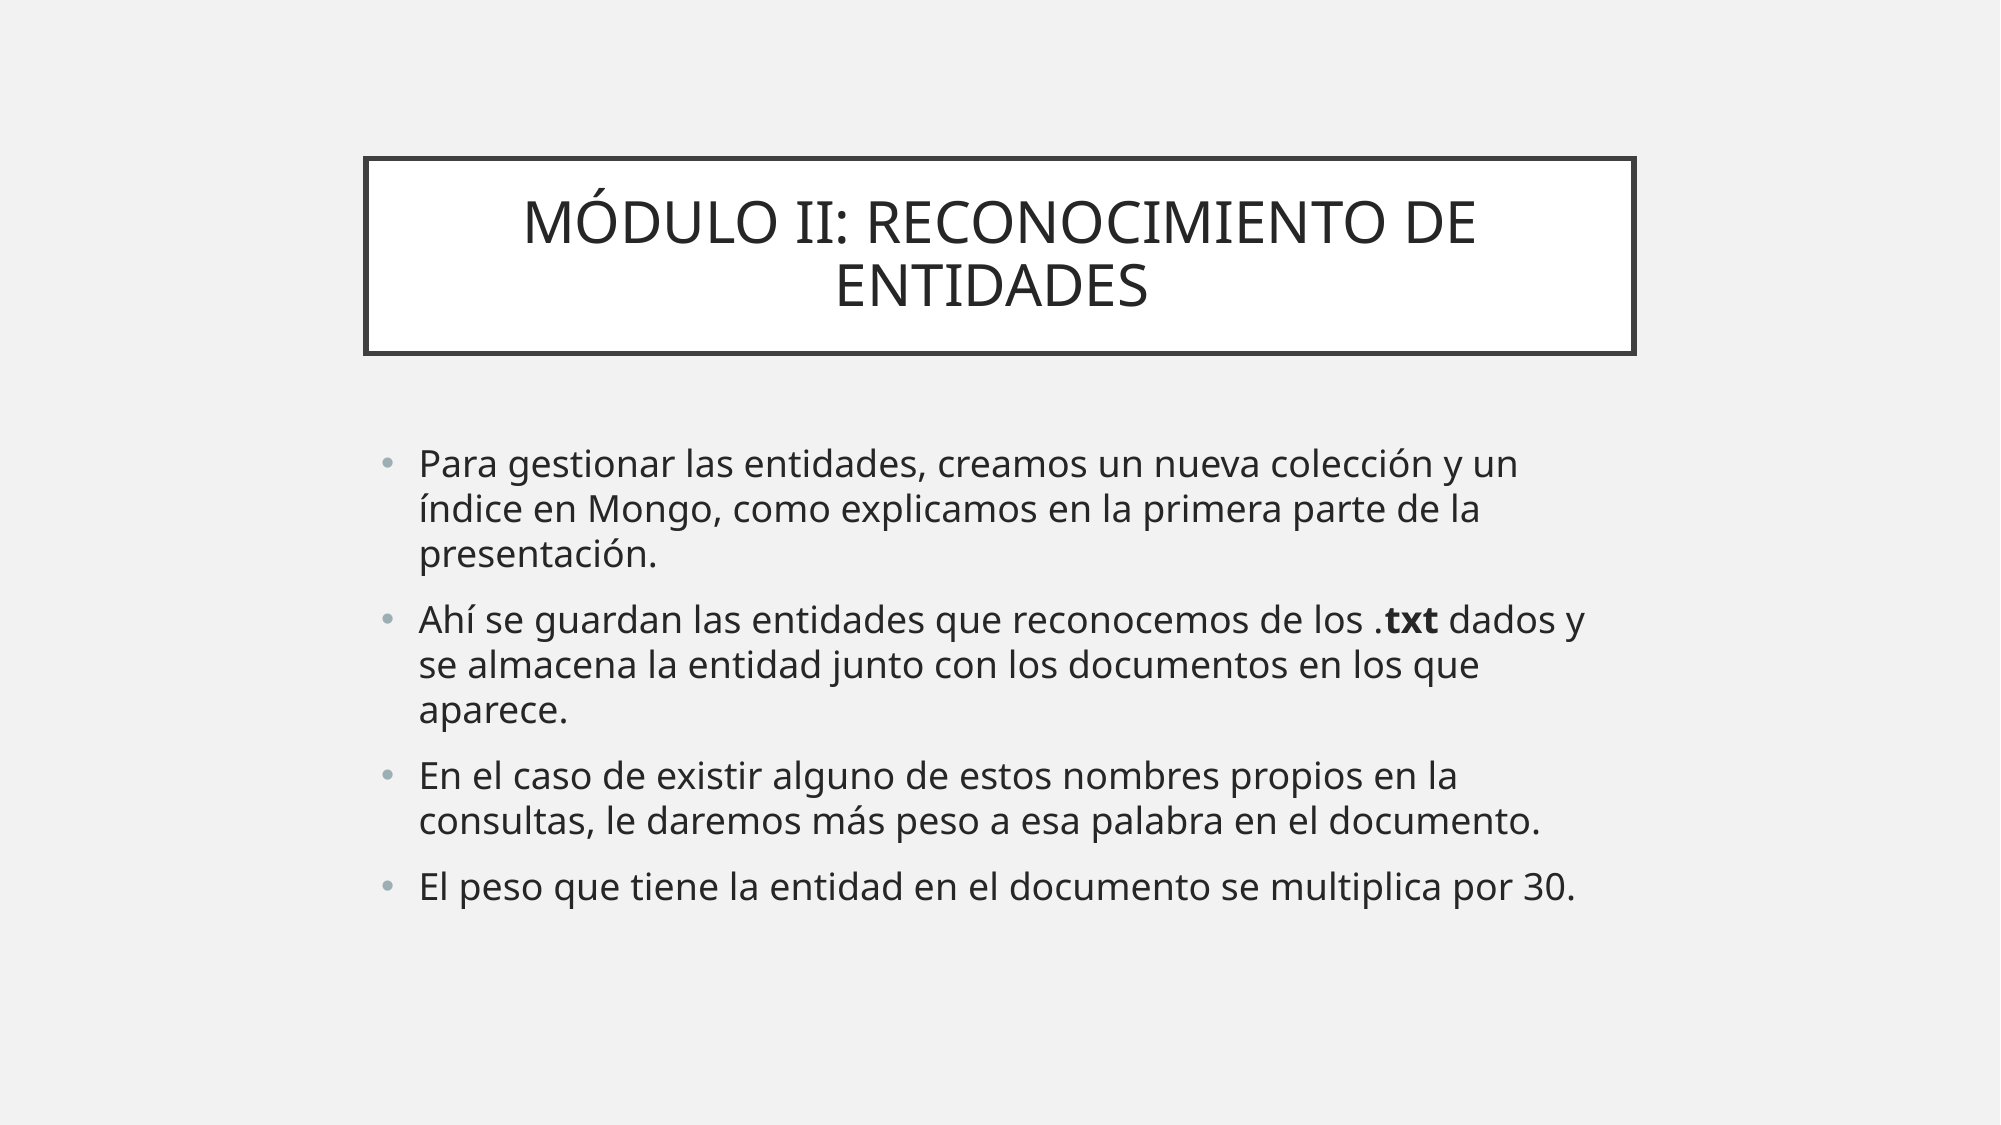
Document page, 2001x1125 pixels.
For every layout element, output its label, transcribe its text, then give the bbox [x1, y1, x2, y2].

list Para gestionar las entidades, creamos un nueva colección y un índice en Mongo, como explicamos en la primera parte de la presentación. Ahí se guardan las entidades que reconocemos de los .txt dados y se almacena la entidad junto con los documentos en los que aparece. En el caso de existir alguno de estos nombres propios en la consultas, le daremos más peso a esa palabra en el documento. El peso que tiene la entidad en el documento se multiplica por 30. [366, 432, 1634, 942]
title MÓDULO II: RECONOCIMIENTO DE ENTIDADES [363, 156, 1637, 356]
